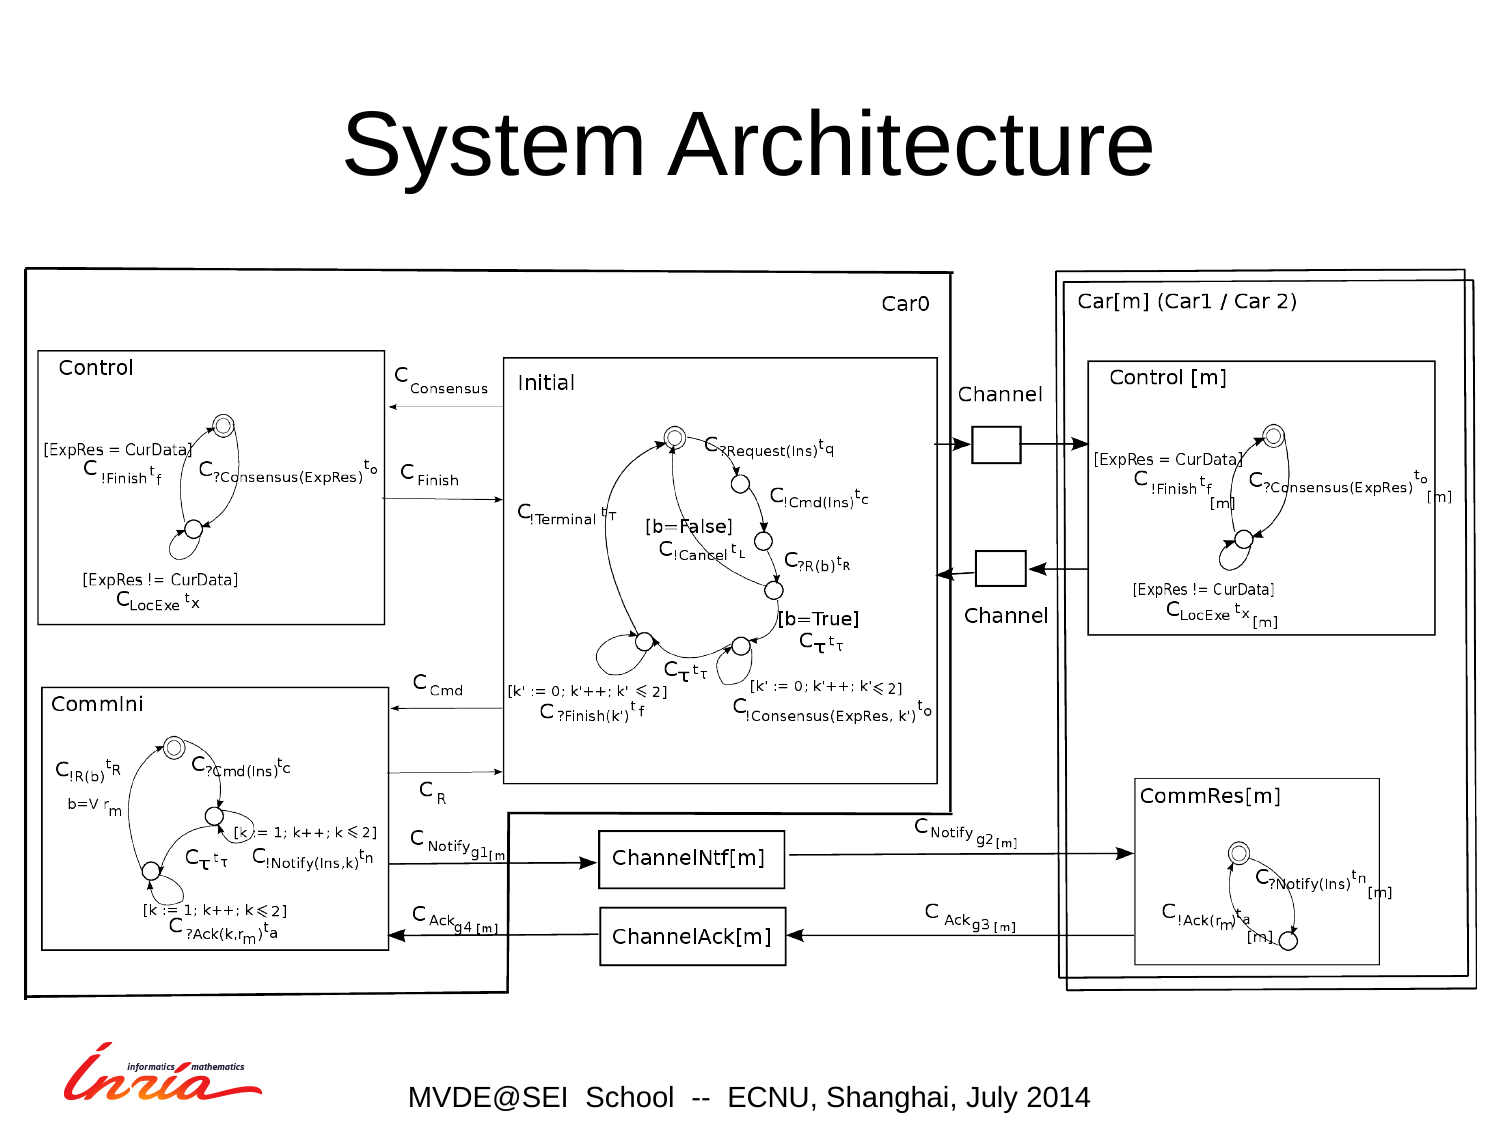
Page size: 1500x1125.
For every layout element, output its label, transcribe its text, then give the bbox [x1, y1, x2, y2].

title System Architecture [75, 45, 1425, 233]
footer MVDE@SEI School -- ECNU, Shanghai, July 2014 [88, 1070, 1412, 1125]
picture [53, 1031, 273, 1125]
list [24, 266, 1478, 1000]
